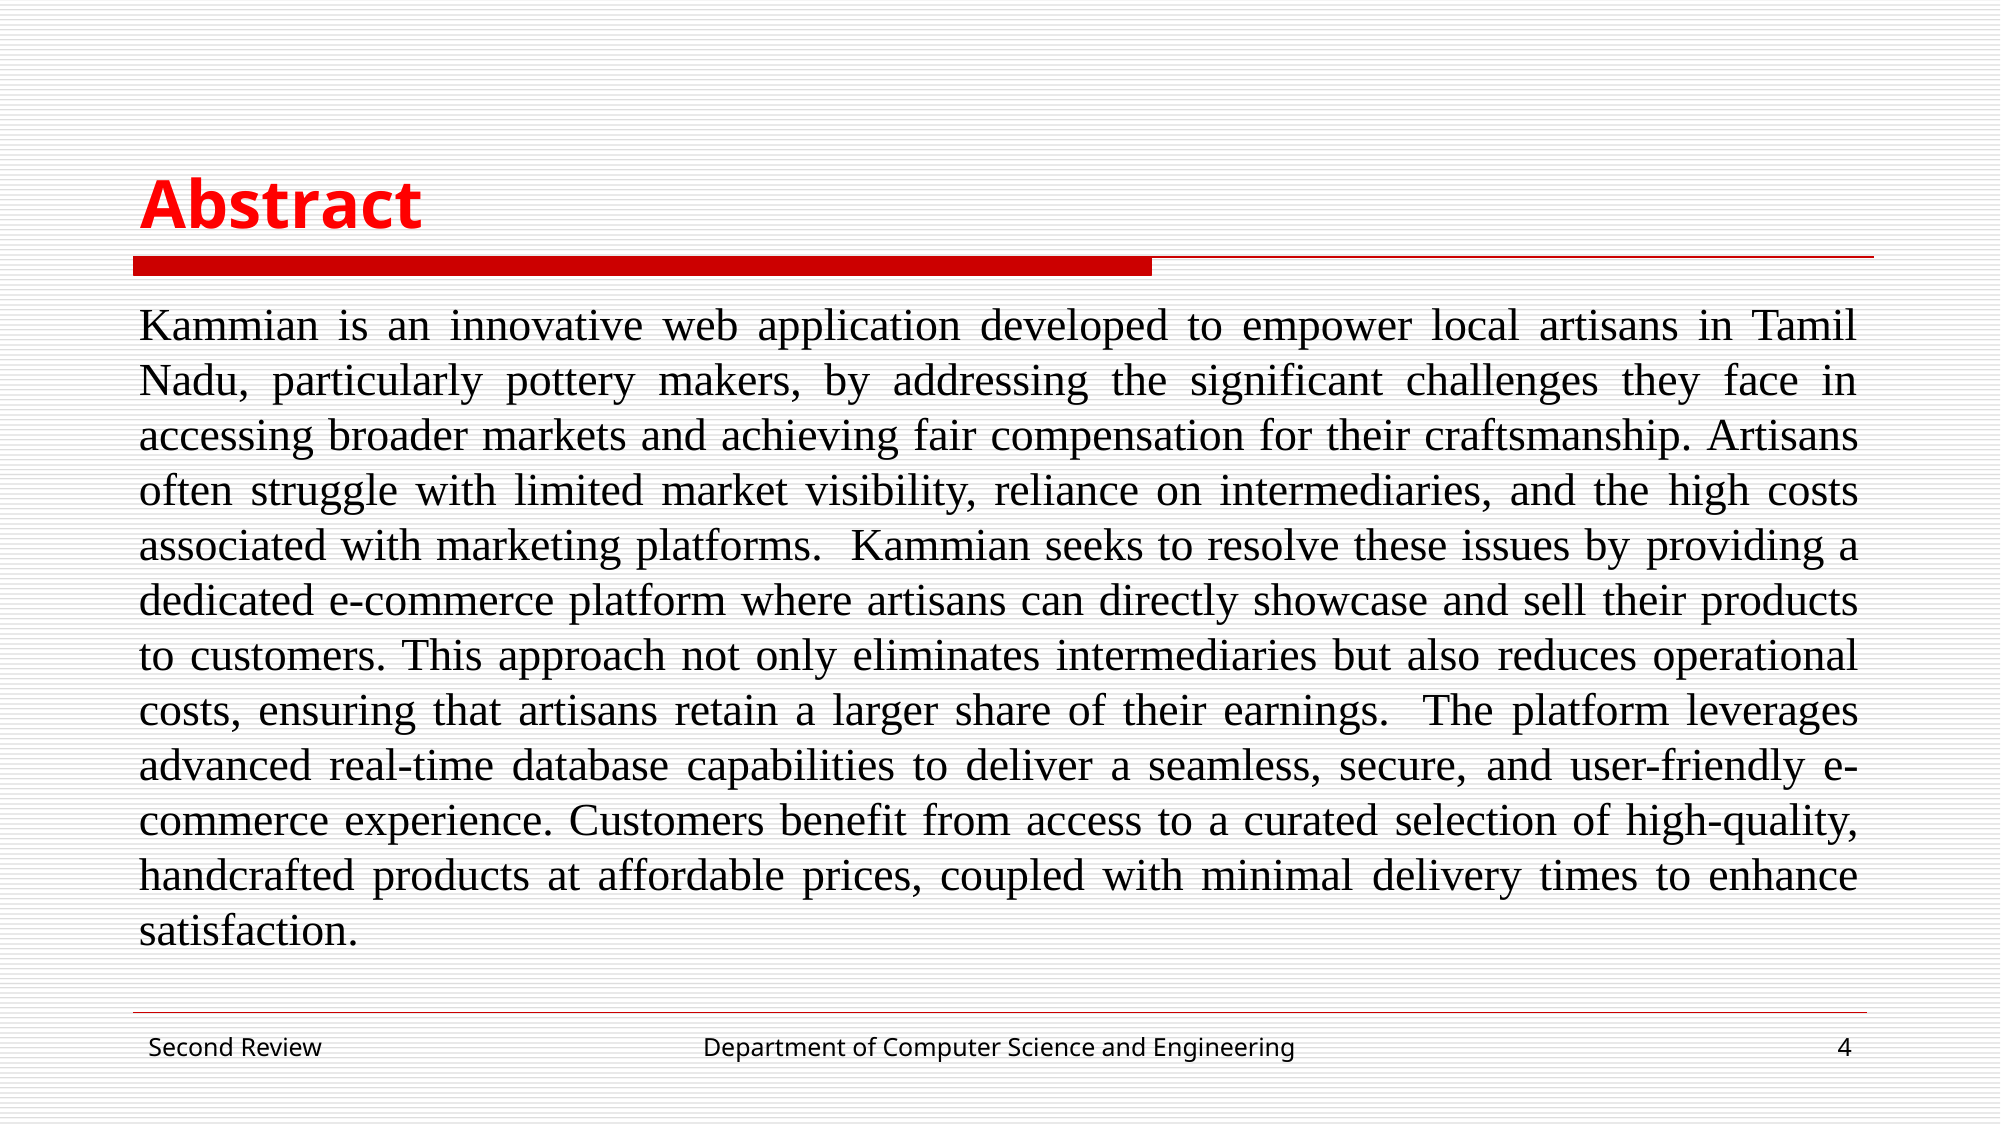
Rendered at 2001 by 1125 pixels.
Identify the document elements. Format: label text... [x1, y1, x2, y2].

picture [0, 0, 2001, 1125]
list Kammian is an innovative web application developed to empower local artisans in Tamil Nadu, particularly pottery makers, by addressing the significant challenges they face in accessing broader markets and achieving fair compensation for their craftsmanship. Artisans often struggle with limited market visibility, reliance on intermediaries, and the high costs associated with marketing platforms. Kammian seeks to resolve these issues by providing a dedicated e-commerce platform where artisans can directly showcase and sell their products to customers. This approach not only eliminates intermediaries but also reduces operational costs, ensuring that artisans retain a larger share of their earnings. The platform leverages advanced real-time database capabilities to deliver a seamless, secure, and user-friendly e-commerce experience. Customers benefit from access to a curated selection of high-quality, handcrafted products at affordable prices, coupled with minimal delivery times to enhance satisfaction. [123, 287, 1874, 988]
title Abstract [125, 50, 1876, 250]
slide_number 4 [1433, 1024, 1867, 1103]
footer Department of Computer Science and Engineering [683, 1024, 1317, 1103]
slide_number Second Review [133, 1024, 567, 1103]
